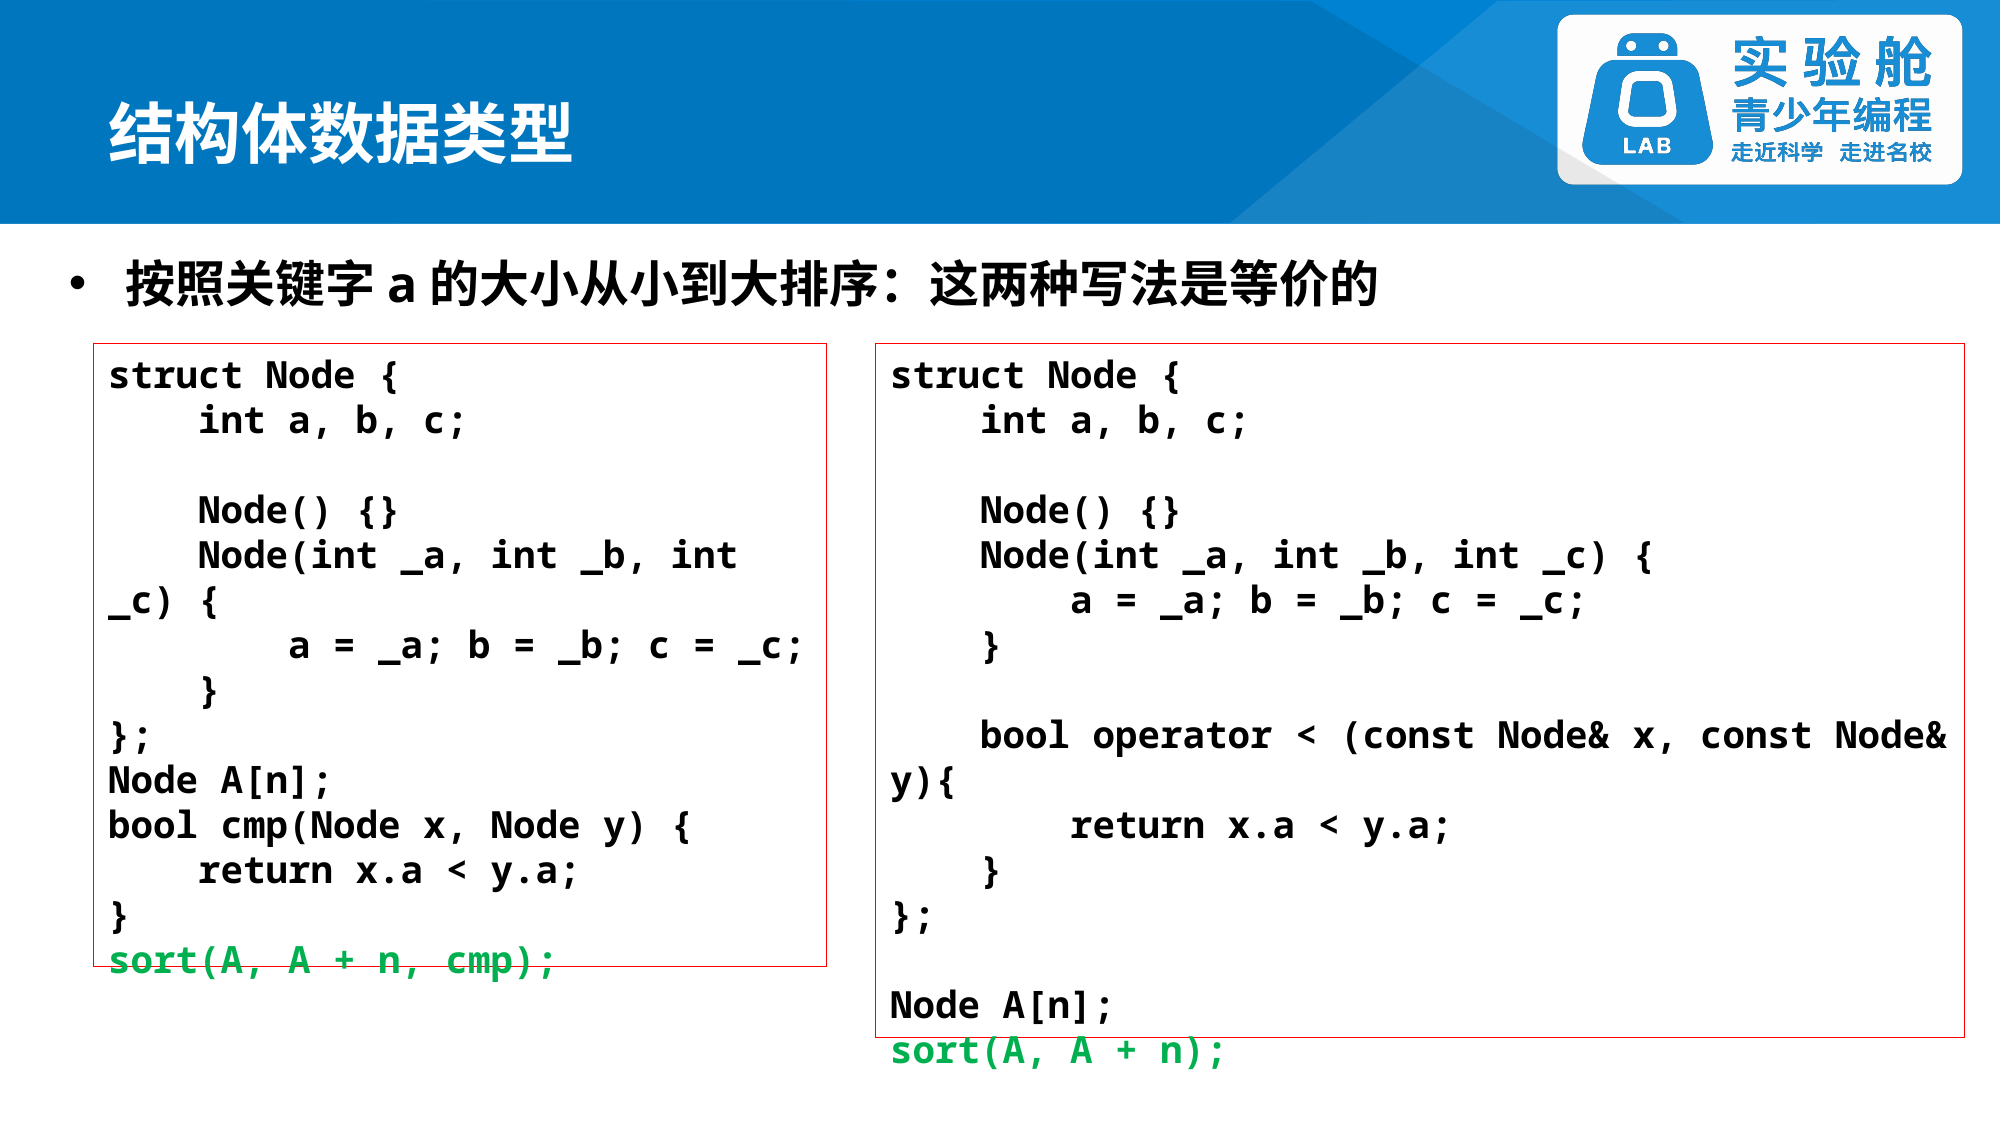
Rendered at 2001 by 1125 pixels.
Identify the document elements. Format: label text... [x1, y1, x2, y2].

text_box 按照关键字a的大小从小到大排序：这两种写法是等价的 [54, 245, 1599, 321]
text_box struct Node { int a, b, c; Node() {} Node(int _a, int _b, int _c) { a = _a; b = _b; c = _c; } }; Node A[n]; bool cmp(Node x, Node y) { return x.a < y.a; } sort(A, A + n, cmp); [93, 343, 827, 967]
list 结构体数据类型 [93, 93, 1907, 186]
text_box struct Node { int a, b, c; Node() {} Node(int _a, int _b, int _c) { a = _a; b = _b; c = _c; } bool operator < (const Node& x, const Node& y){ return x.a < y.a; } }; Node A[n]; sort(A, A + n); [875, 343, 1965, 1038]
